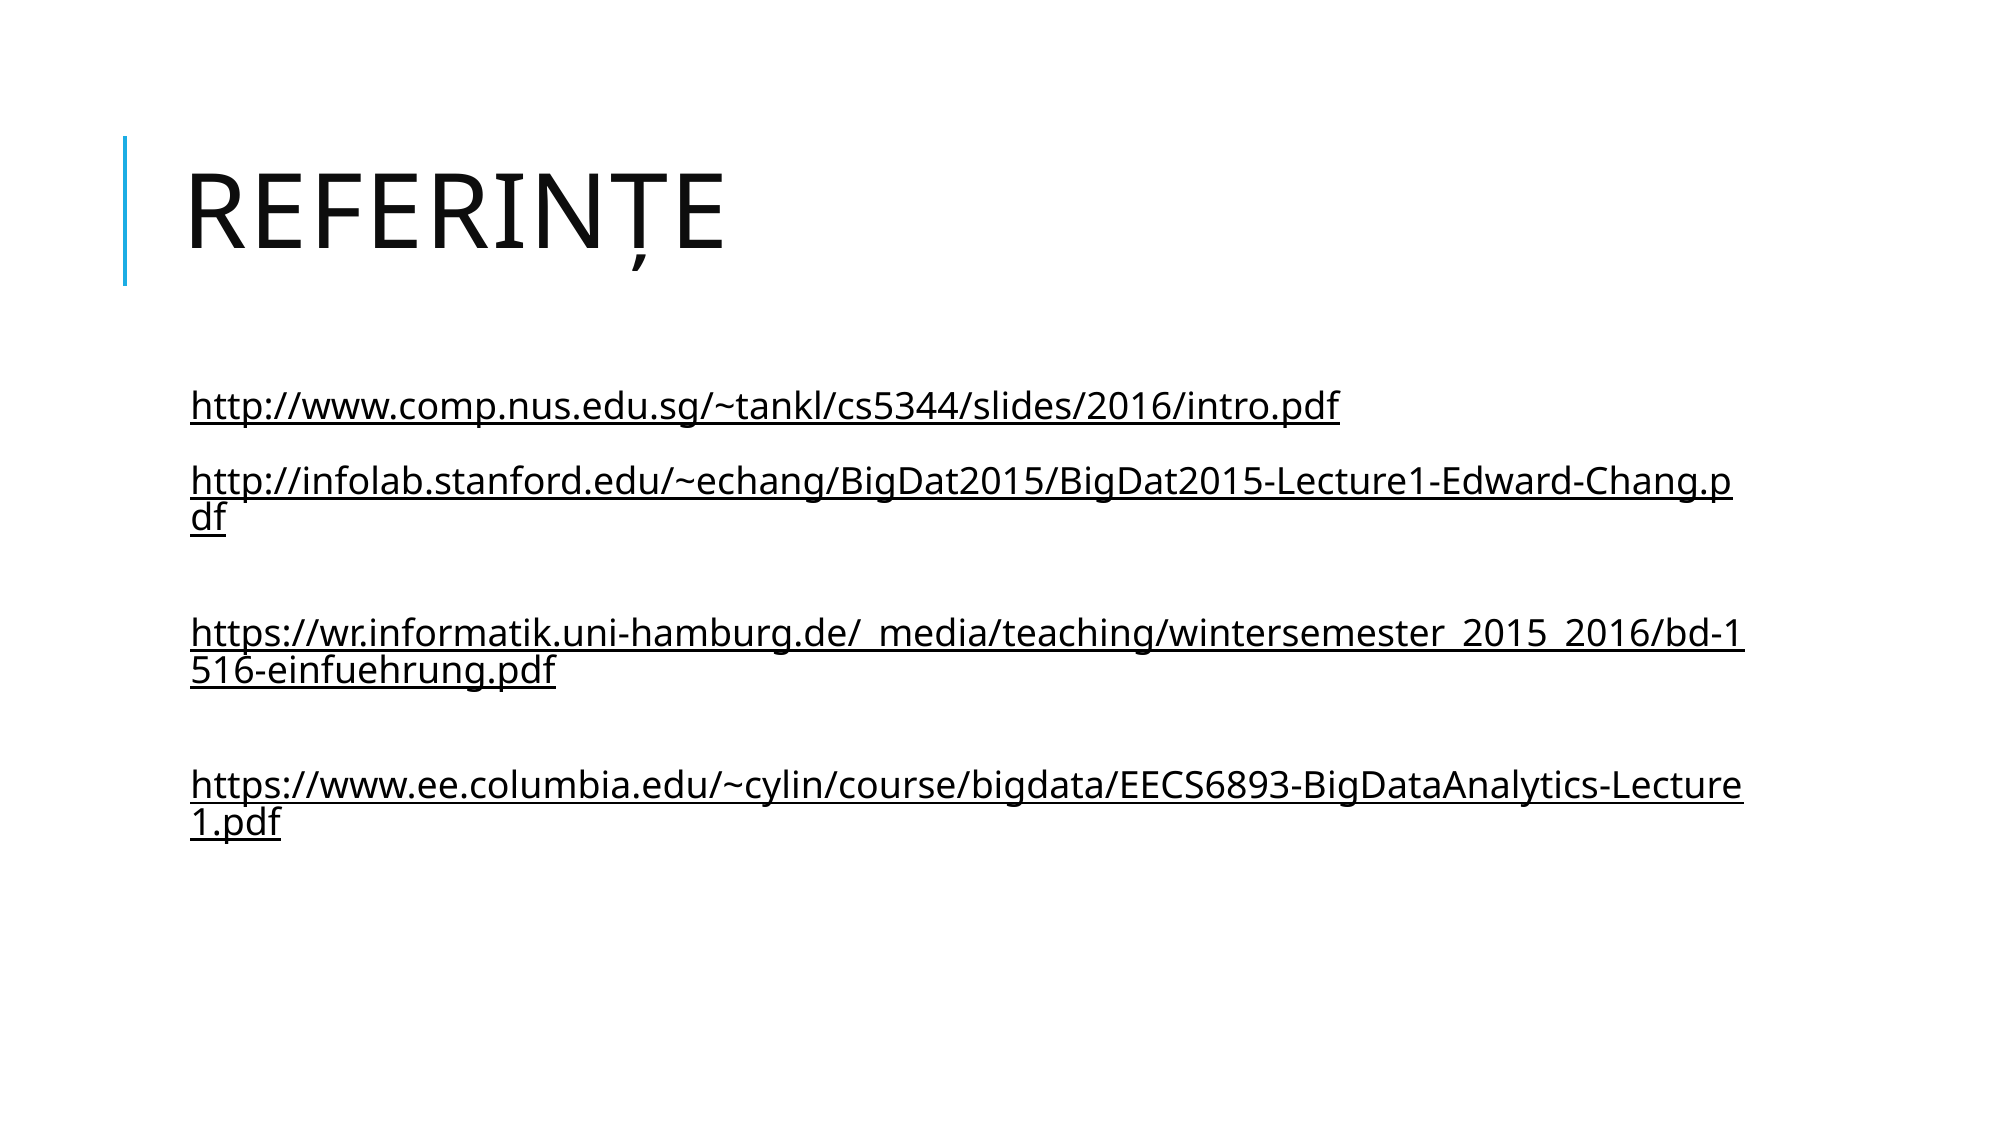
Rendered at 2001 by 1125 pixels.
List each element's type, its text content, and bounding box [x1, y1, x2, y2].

list http://www.comp.nus.edu.sg/~tankl/cs5344/slides/2016/intro.pdf http://infolab.stanford.edu/~echang/BigDat2015/BigDat2015-Lecture1-Edward-Chang.pdf https://wr.informatik.uni-hamburg.de/_media/teaching/wintersemester_2015_2016/bd-1516-einfuehrung.pdf https://www.ee.columbia.edu/~cylin/course/bigdata/EECS6893-BigDataAnalytics-Lecture1.pdf [168, 375, 1763, 1035]
title REFERINȚE [168, 96, 1763, 342]
